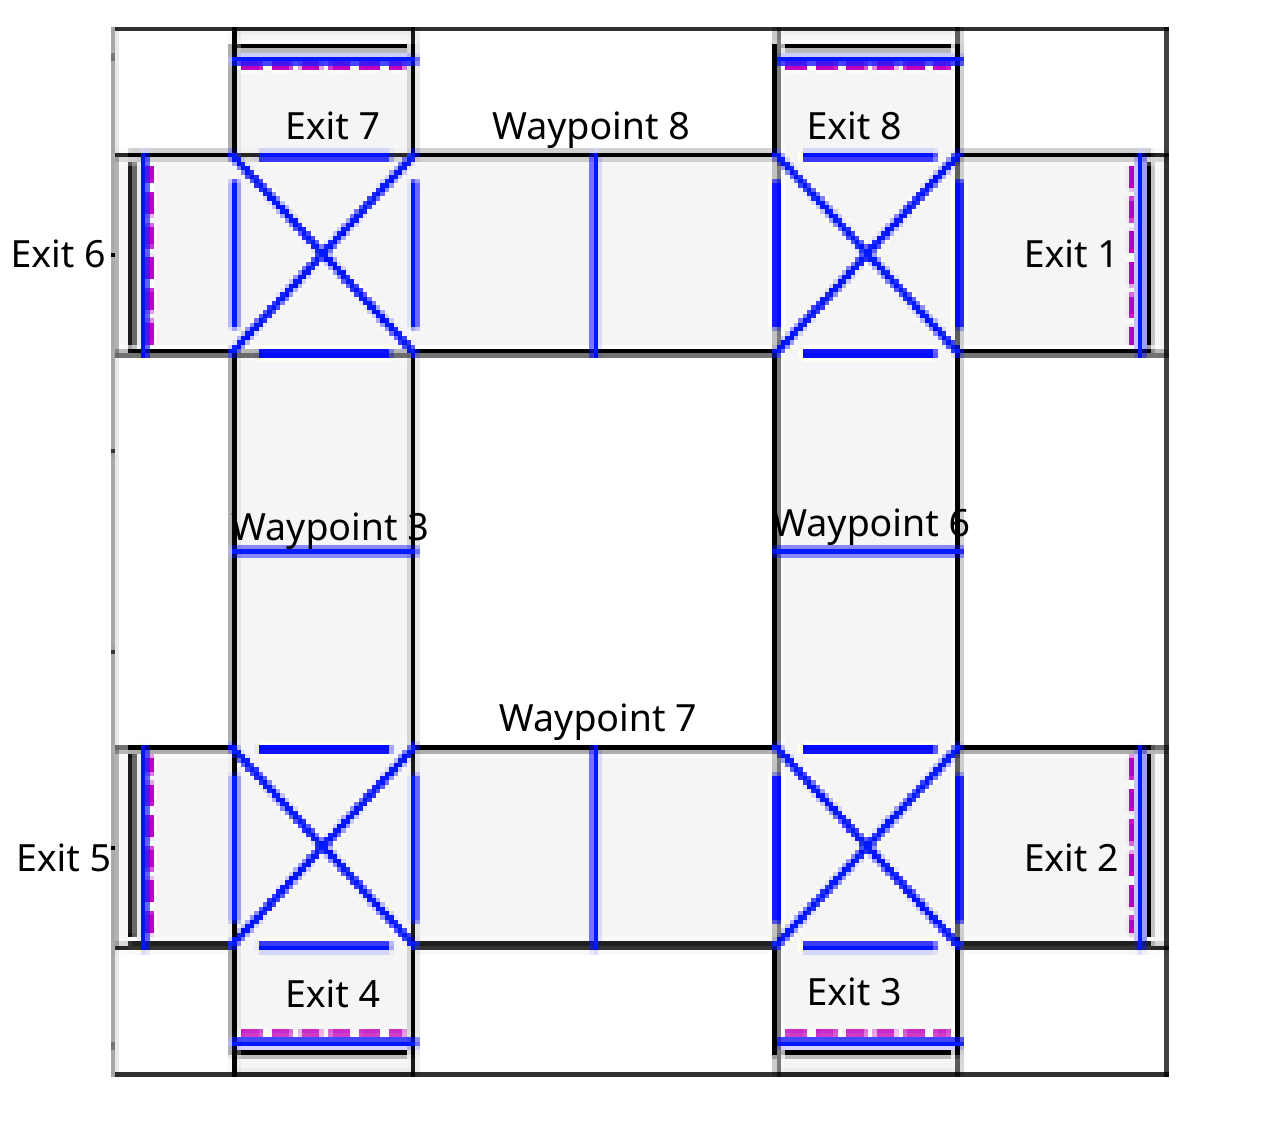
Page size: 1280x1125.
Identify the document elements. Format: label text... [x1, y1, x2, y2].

text_box Exit 5 [1, 826, 110, 932]
picture [110, 27, 1170, 1077]
text_box Exit 6 [0, 222, 110, 328]
